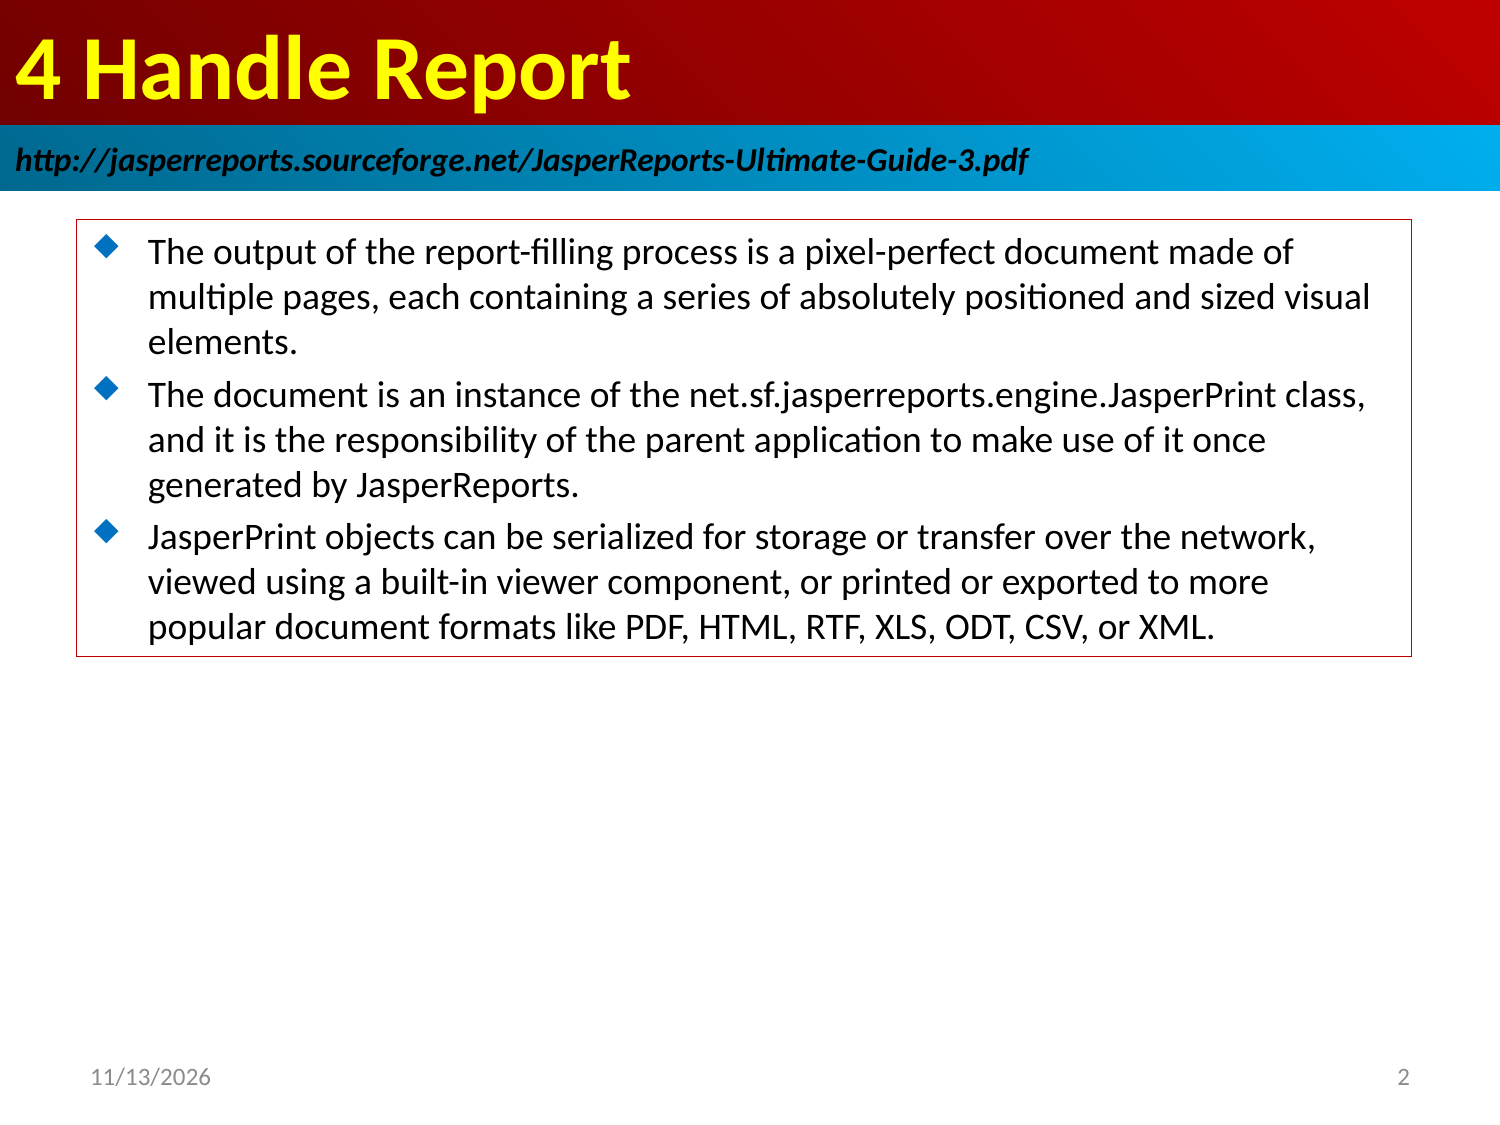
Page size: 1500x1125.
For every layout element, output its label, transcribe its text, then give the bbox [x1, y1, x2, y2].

slide_number 2 [1074, 1042, 1425, 1109]
title 4 Handle Report [0, 0, 1500, 125]
text_box http://jasperreports.sourceforge.net/JasperReports-Ultimate-Guide-3.pdf [0, 125, 1500, 191]
subtitle The output of the report-filling process is a pixel-perfect document made of multiple pages, each containing a series of absolutely positioned and sized visual elements. The document is an instance of the net.sf.jasperreports.engine.JasperPrint class, and it is the responsibility of the parent application to make use of it once generated by JasperReports. JasperPrint objects can be serialized for storage or transfer over the network, viewed using a built-in viewer component, or printed or exported to more popular document formats like PDF, HTML, RTF, XLS, ODT, CSV, or XML. [76, 219, 1412, 657]
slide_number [75, 1042, 425, 1109]
